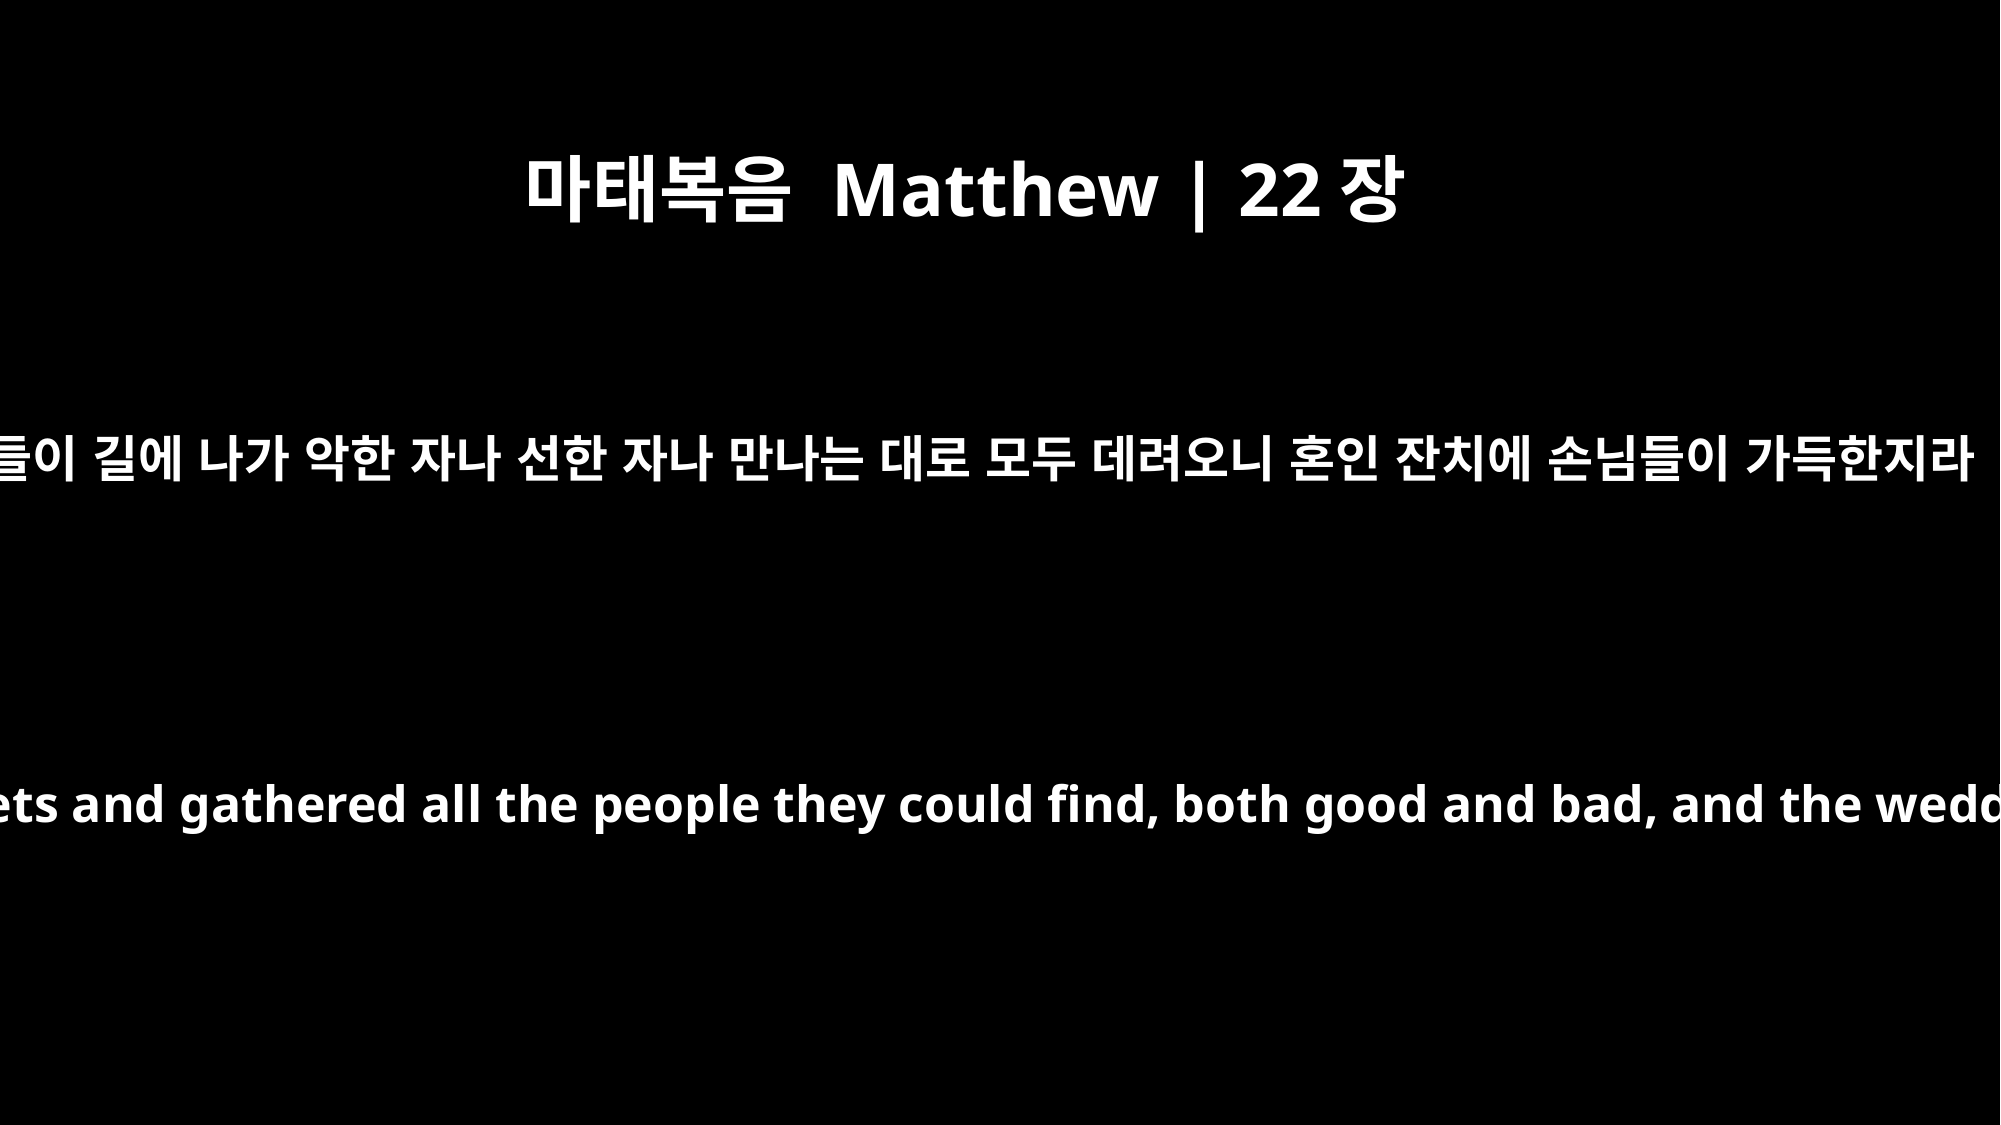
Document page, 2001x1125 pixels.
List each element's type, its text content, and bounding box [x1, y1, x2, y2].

text_box 10 종들이 길에 나가 악한 자나 선한 자나 만나는 대로 모두 데려오니 혼인 잔치에 손님들이 가득한지라 [0, 359, 1992, 495]
text_box 마태복음 Matthew | 22장 [510, 136, 1422, 239]
text_box So the servants went out into the streets and gathered all the people they could find, both good and bad, and the wedding hall was filled with guests. [0, 764, 2000, 840]
